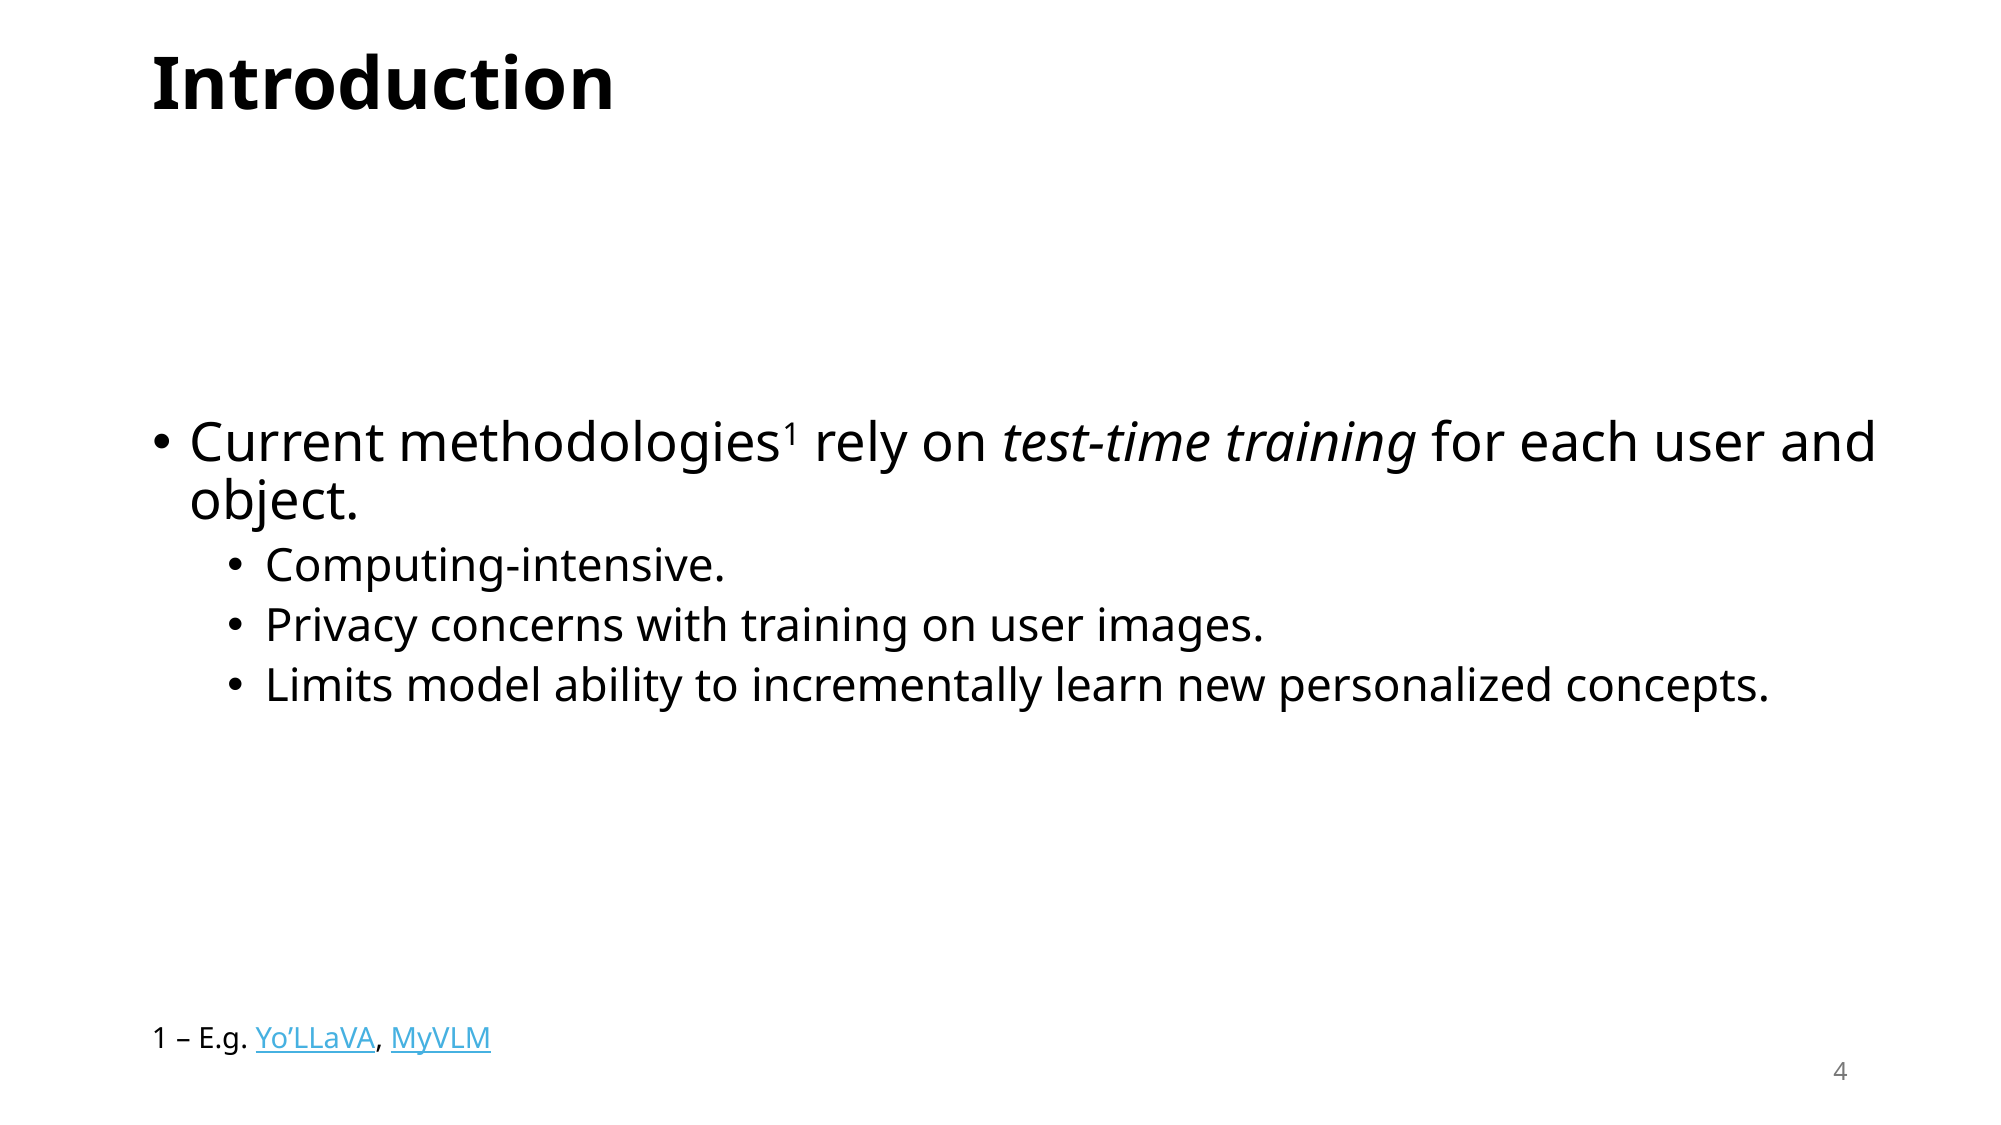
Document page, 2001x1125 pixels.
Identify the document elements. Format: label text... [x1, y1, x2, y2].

list Current methodologies1 rely on test-time training for each user and object. Computing-intensive. Privacy concerns with training on user images. Limits model ability to incrementally learn new personalized concepts. [137, 189, 1929, 936]
title Introduction [137, 34, 1847, 139]
text_box 1 – E.g. Yo’LLaVA, MyVLM [136, 1012, 1863, 1067]
slide_number 4 [1412, 1067, 1863, 1103]
